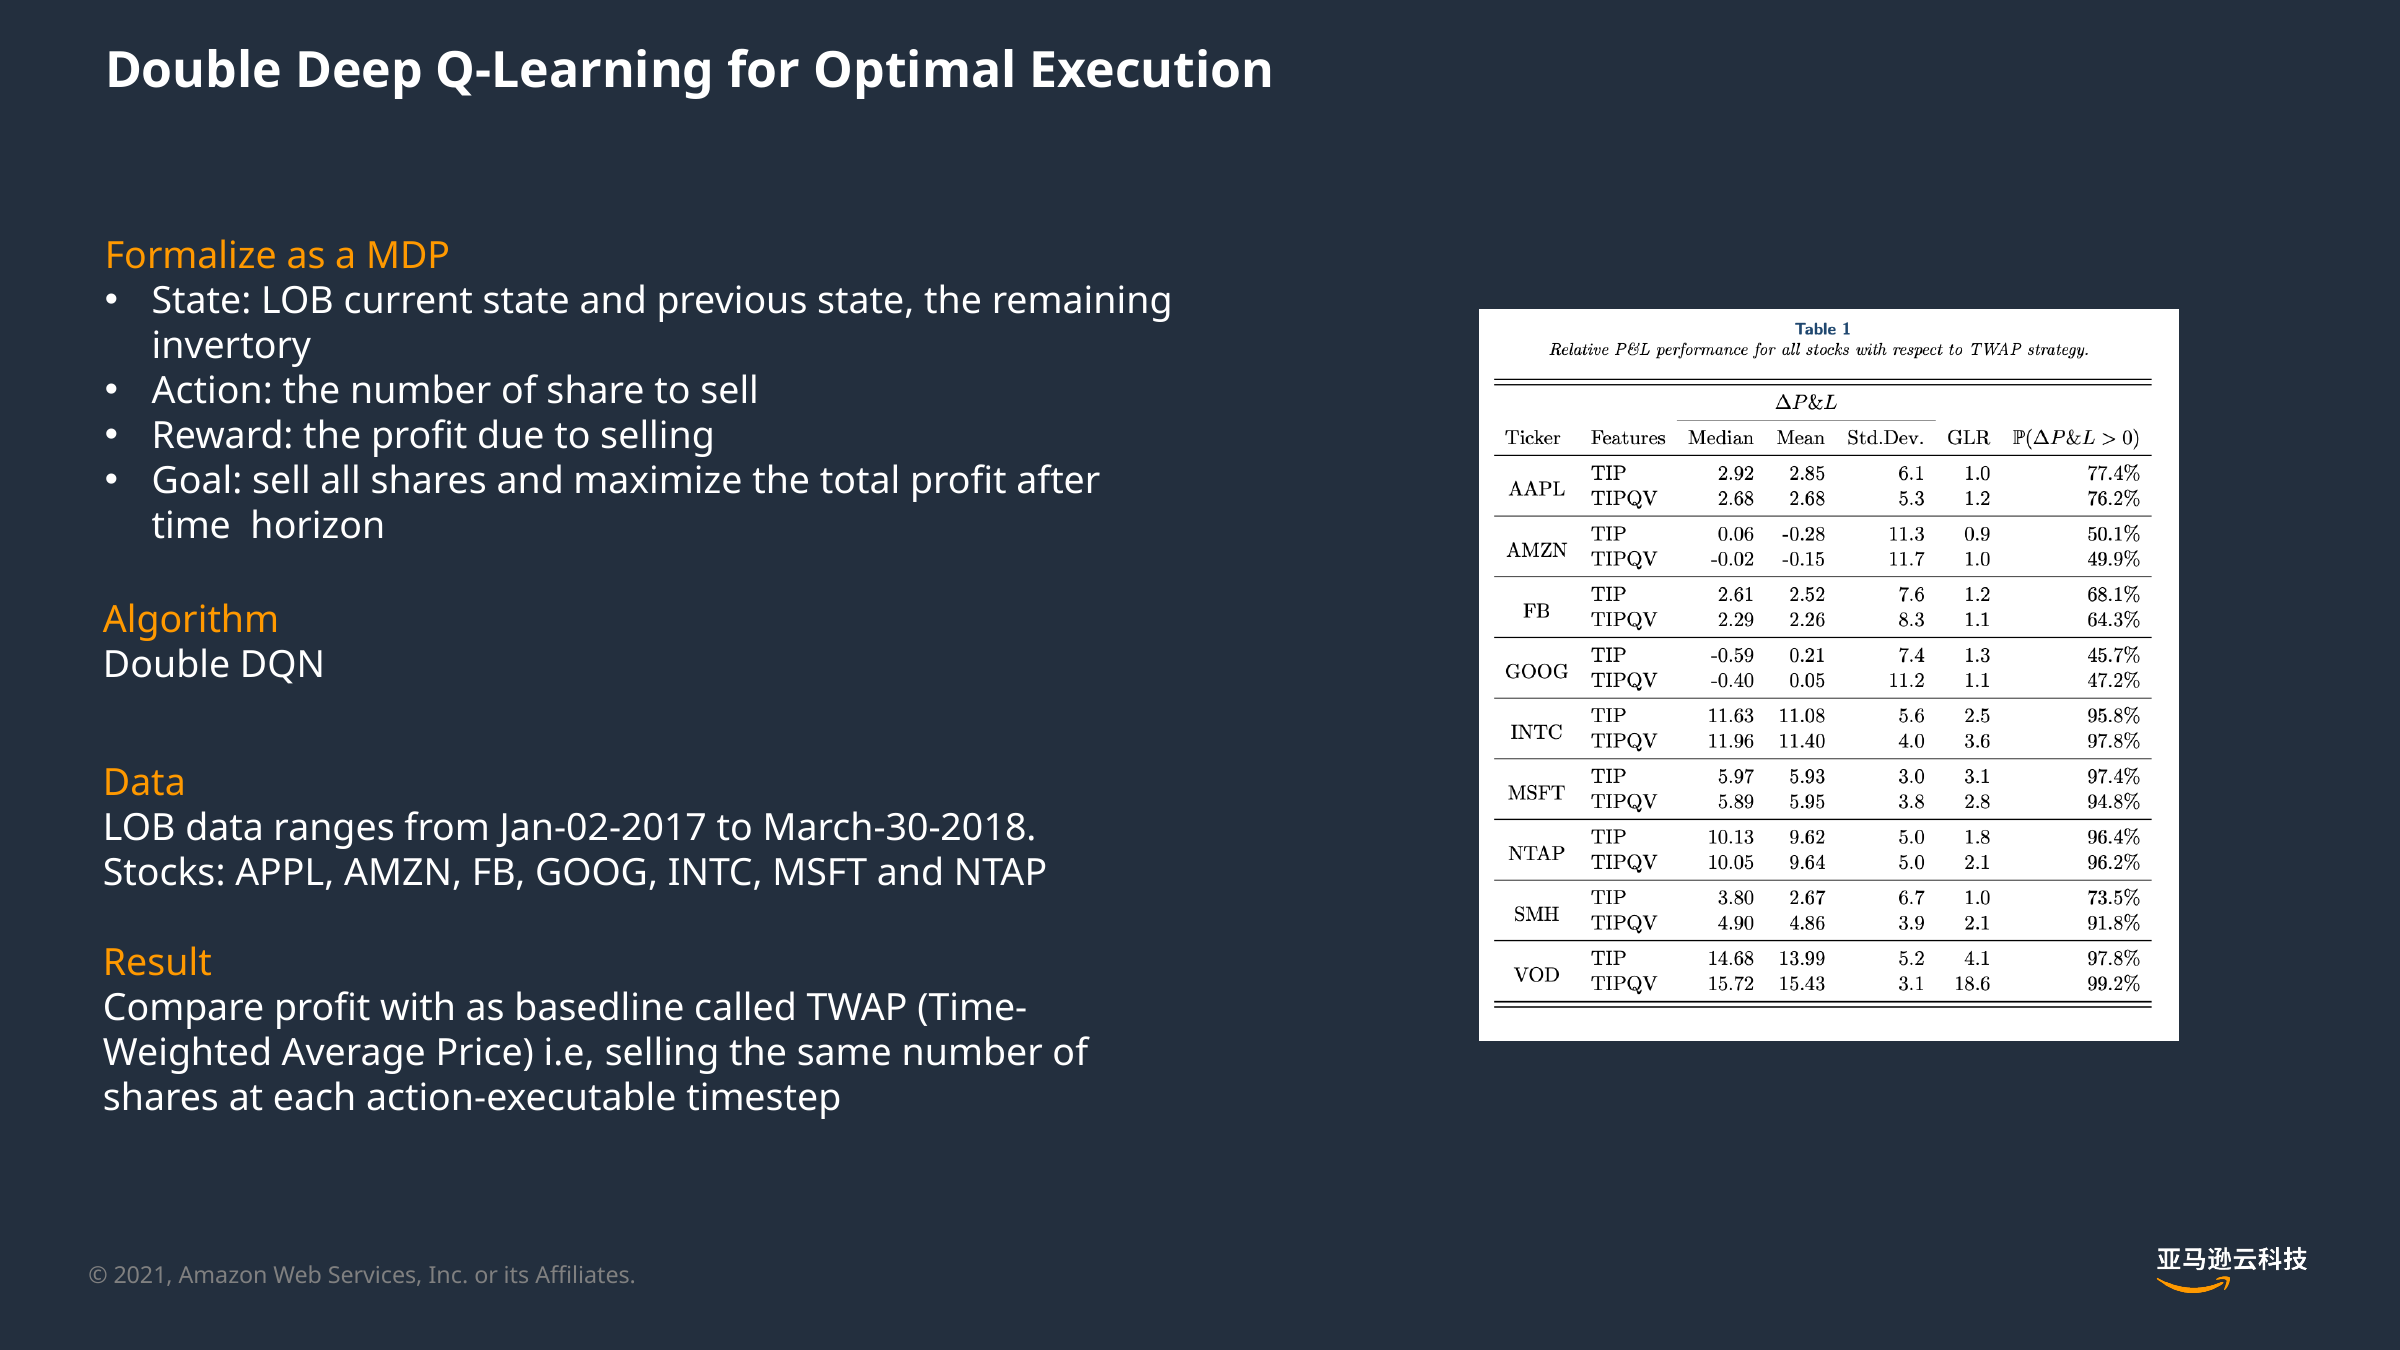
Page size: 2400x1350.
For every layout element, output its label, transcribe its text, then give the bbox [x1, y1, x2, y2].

picture [2156, 1246, 2307, 1294]
title Double Deep Q-Learning for Optimal Execution [90, 30, 2307, 194]
picture [1479, 309, 2179, 1041]
text_box Algorithm Double DQN Data LOB data ranges from Jan-02-2017 to March-30-2018. Stocks: APPL, AMZN, FB, GOOG, INTC, MSFT and NTAP Result Compare profit with as basedline called TWAP (Time-Weighted Average Price) i.e, selling the same number of shares at each action-executable timestep [88, 588, 1198, 1171]
